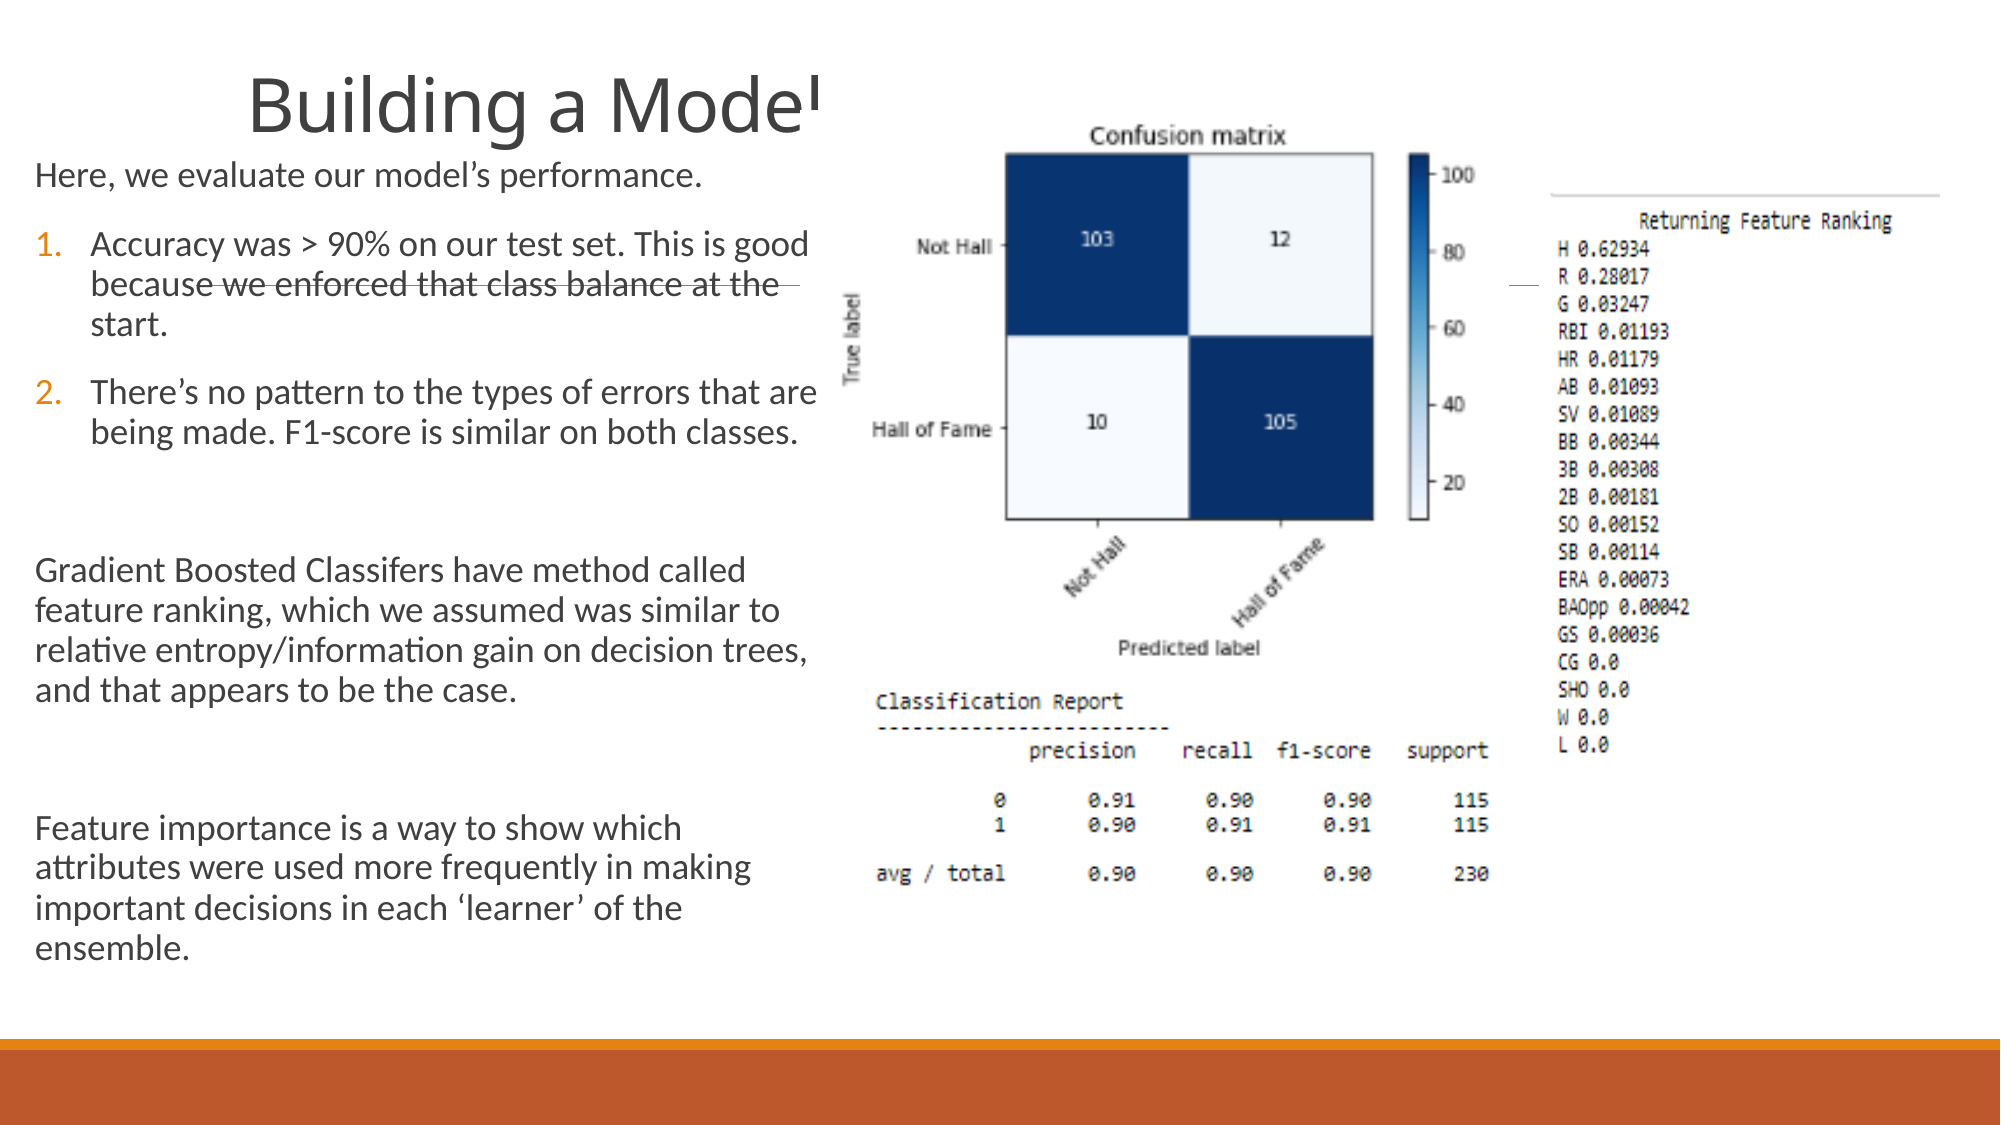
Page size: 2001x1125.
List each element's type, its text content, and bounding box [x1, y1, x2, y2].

picture [1539, 193, 1940, 776]
list Here, we evaluate our model’s performance. Accuracy was > 90% on our test set. This is good because we enforced that class balance at the start. There’s no pattern to the types of errors that are being made. F1-score is similar on both classes. Gradient Boosted Classifers have method called feature ranking, which we assumed was similar to relative entropy/information gain on decision trees, and that appears to be the case. Feature importance is a way to show which attributes were used more frequently in making important decisions in each ‘learner’ of the ensemble. [34, 147, 830, 977]
title Building a Model [231, 47, 1830, 156]
picture [799, 110, 1509, 907]
